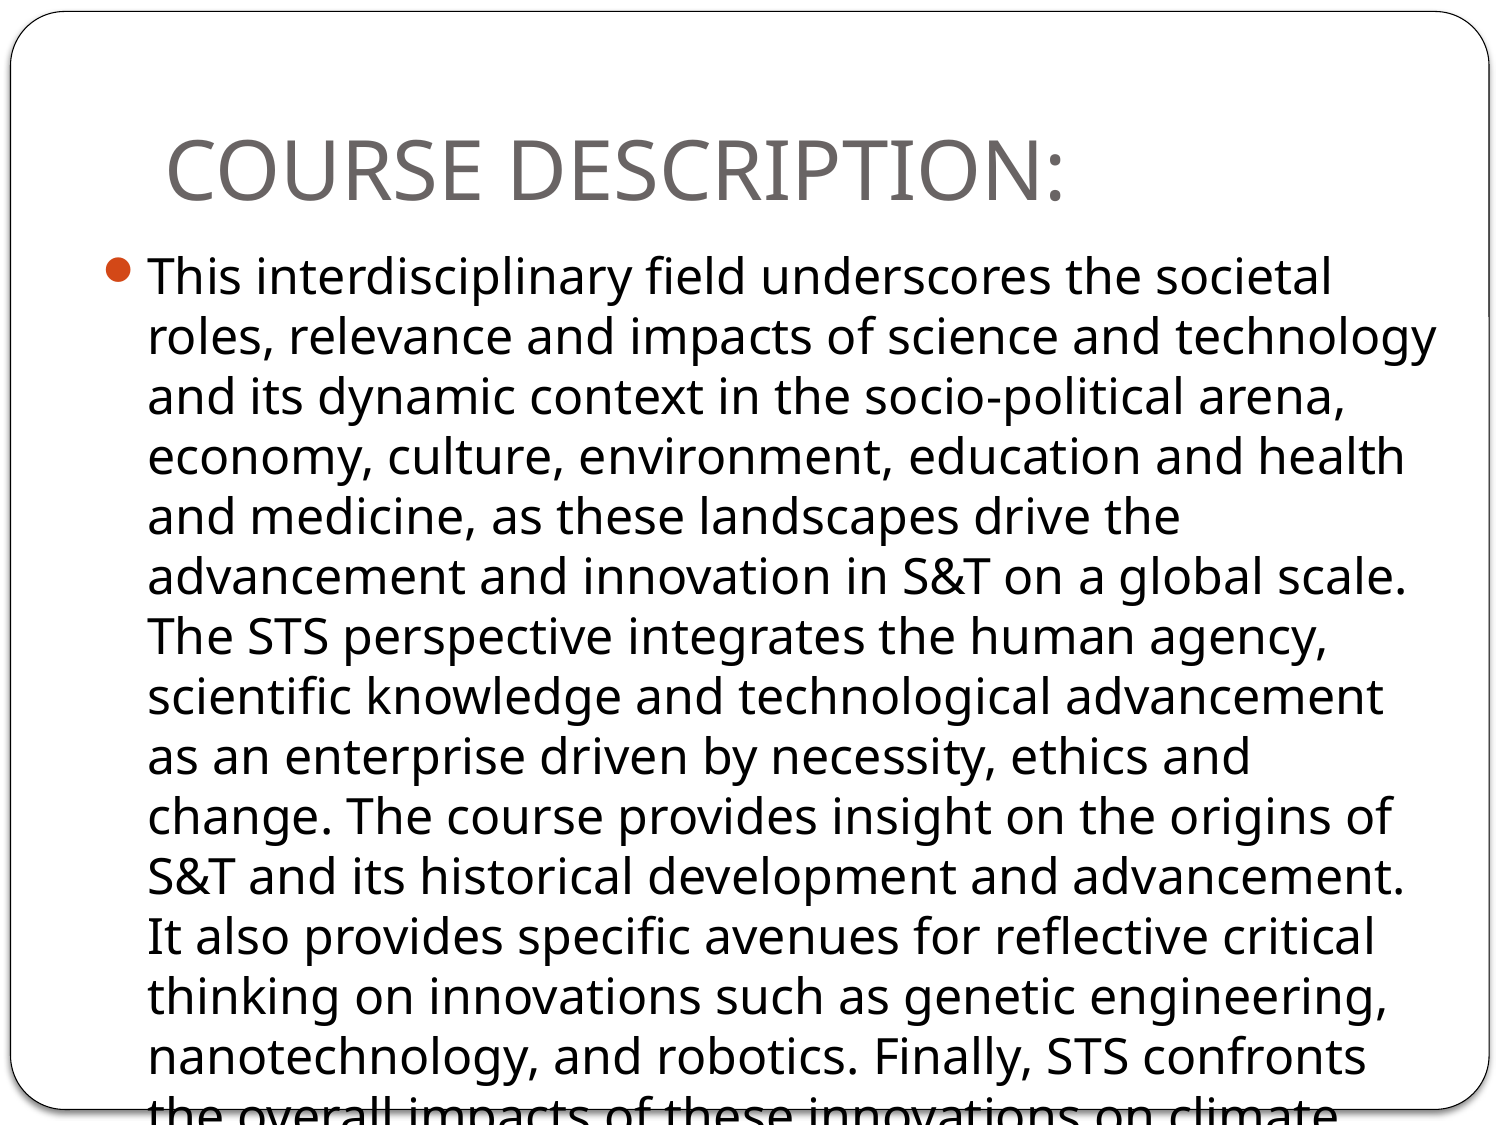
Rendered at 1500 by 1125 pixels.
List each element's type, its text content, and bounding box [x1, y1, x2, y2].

title COURSE DESCRIPTION: [150, 45, 1425, 233]
list This interdisciplinary field underscores the societal roles, relevance and impacts of science and technology and its dynamic context in the socio-political arena, economy, culture, environment, education and health and medicine, as these landscapes drive the advancement and innovation in S&T on a global scale. The STS perspective integrates the human agency, scientific knowledge and technological advancement as an enterprise driven by necessity, ethics and change. The course provides insight on the origins of S&T and its historical development and advancement. It also provides specific avenues for reflective critical thinking on innovations such as genetic engineering, nanotechnology, and robotics. Finally, STS confronts the overall impacts of these innovations on climate change and biodiversity. [87, 237, 1463, 988]
